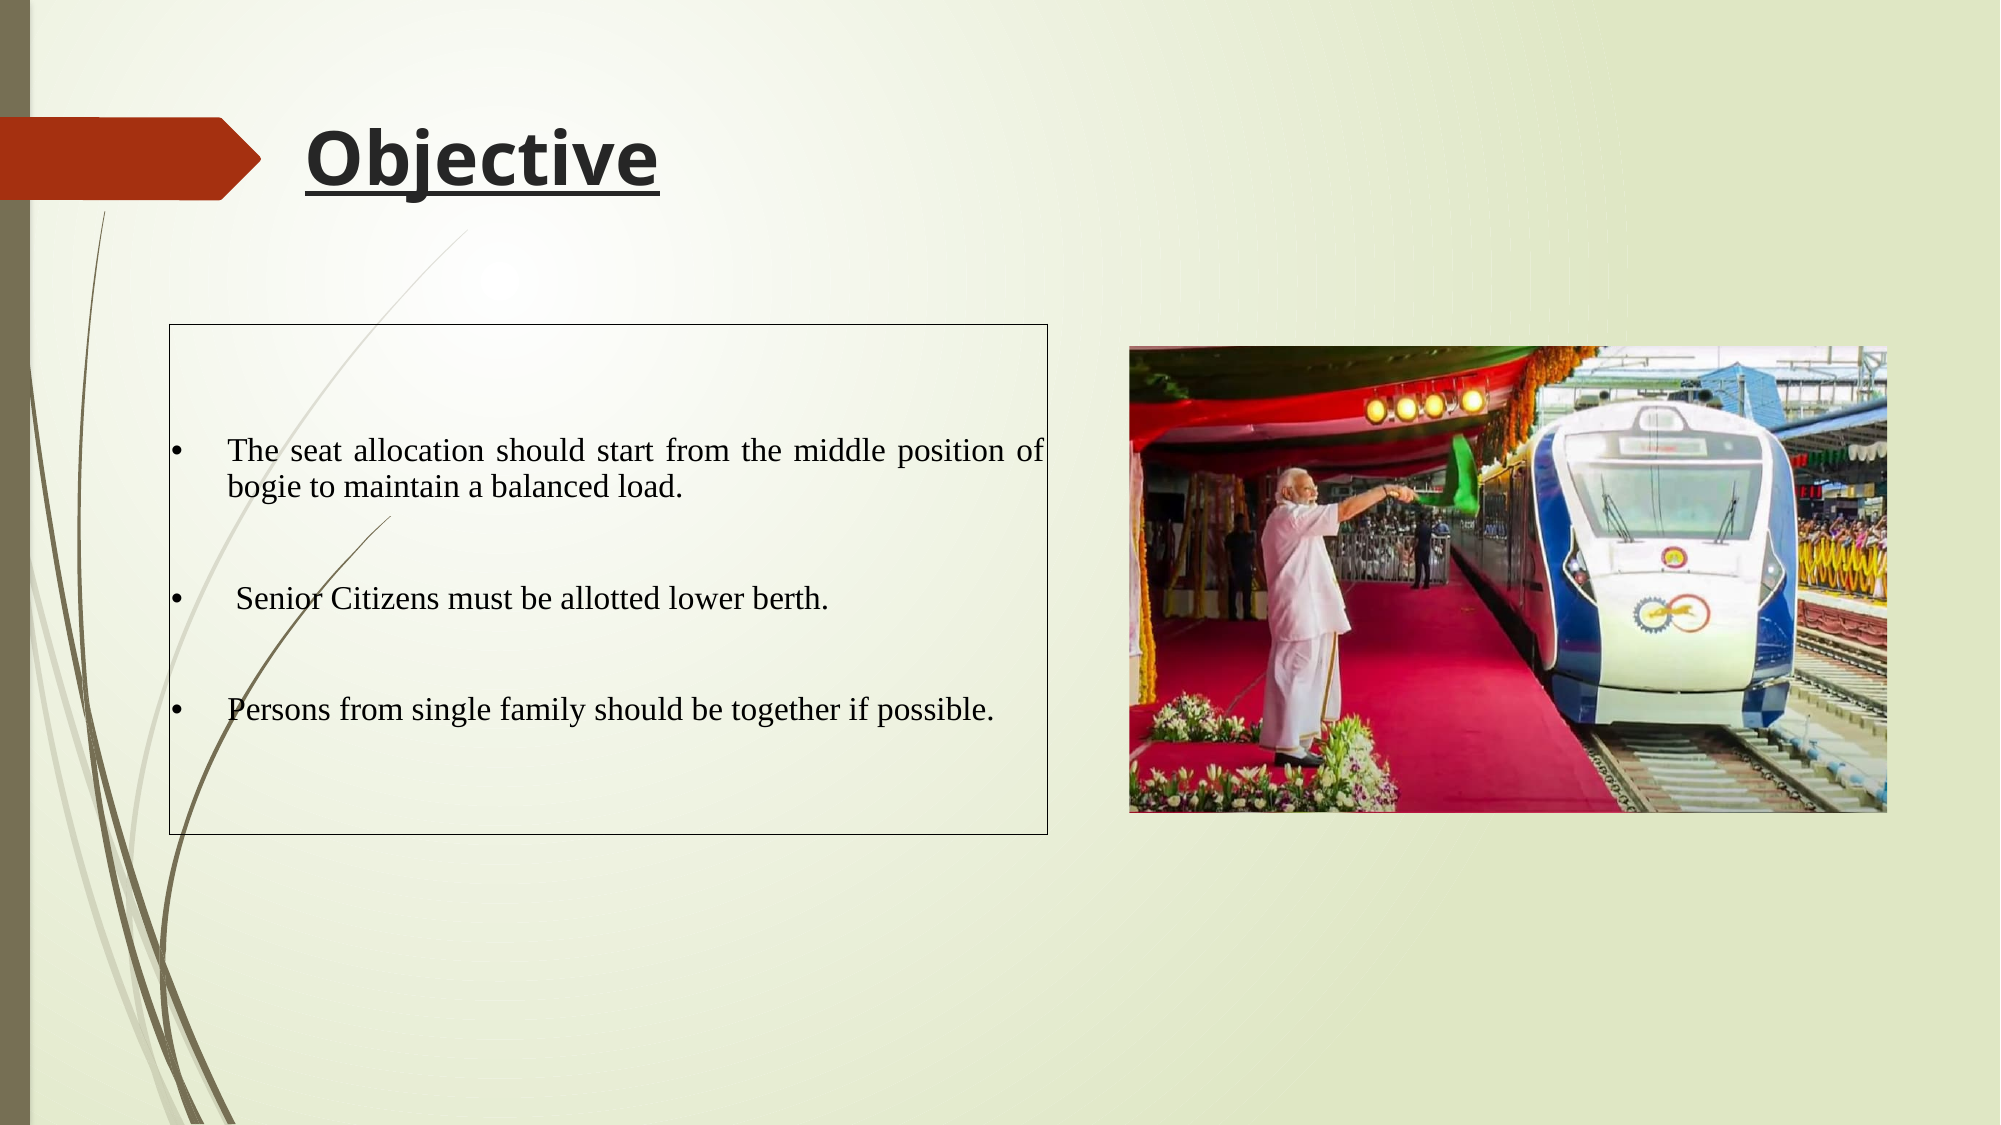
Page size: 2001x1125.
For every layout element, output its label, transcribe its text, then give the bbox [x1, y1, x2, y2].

table_header The seat allocation should start from the middle position of bogie to maintain a balanced load. Senior Citizens must be allotted lower berth. Persons from single family should be together if possible. [170, 325, 1047, 834]
title Objective [289, 102, 1752, 313]
picture [1128, 345, 1888, 813]
